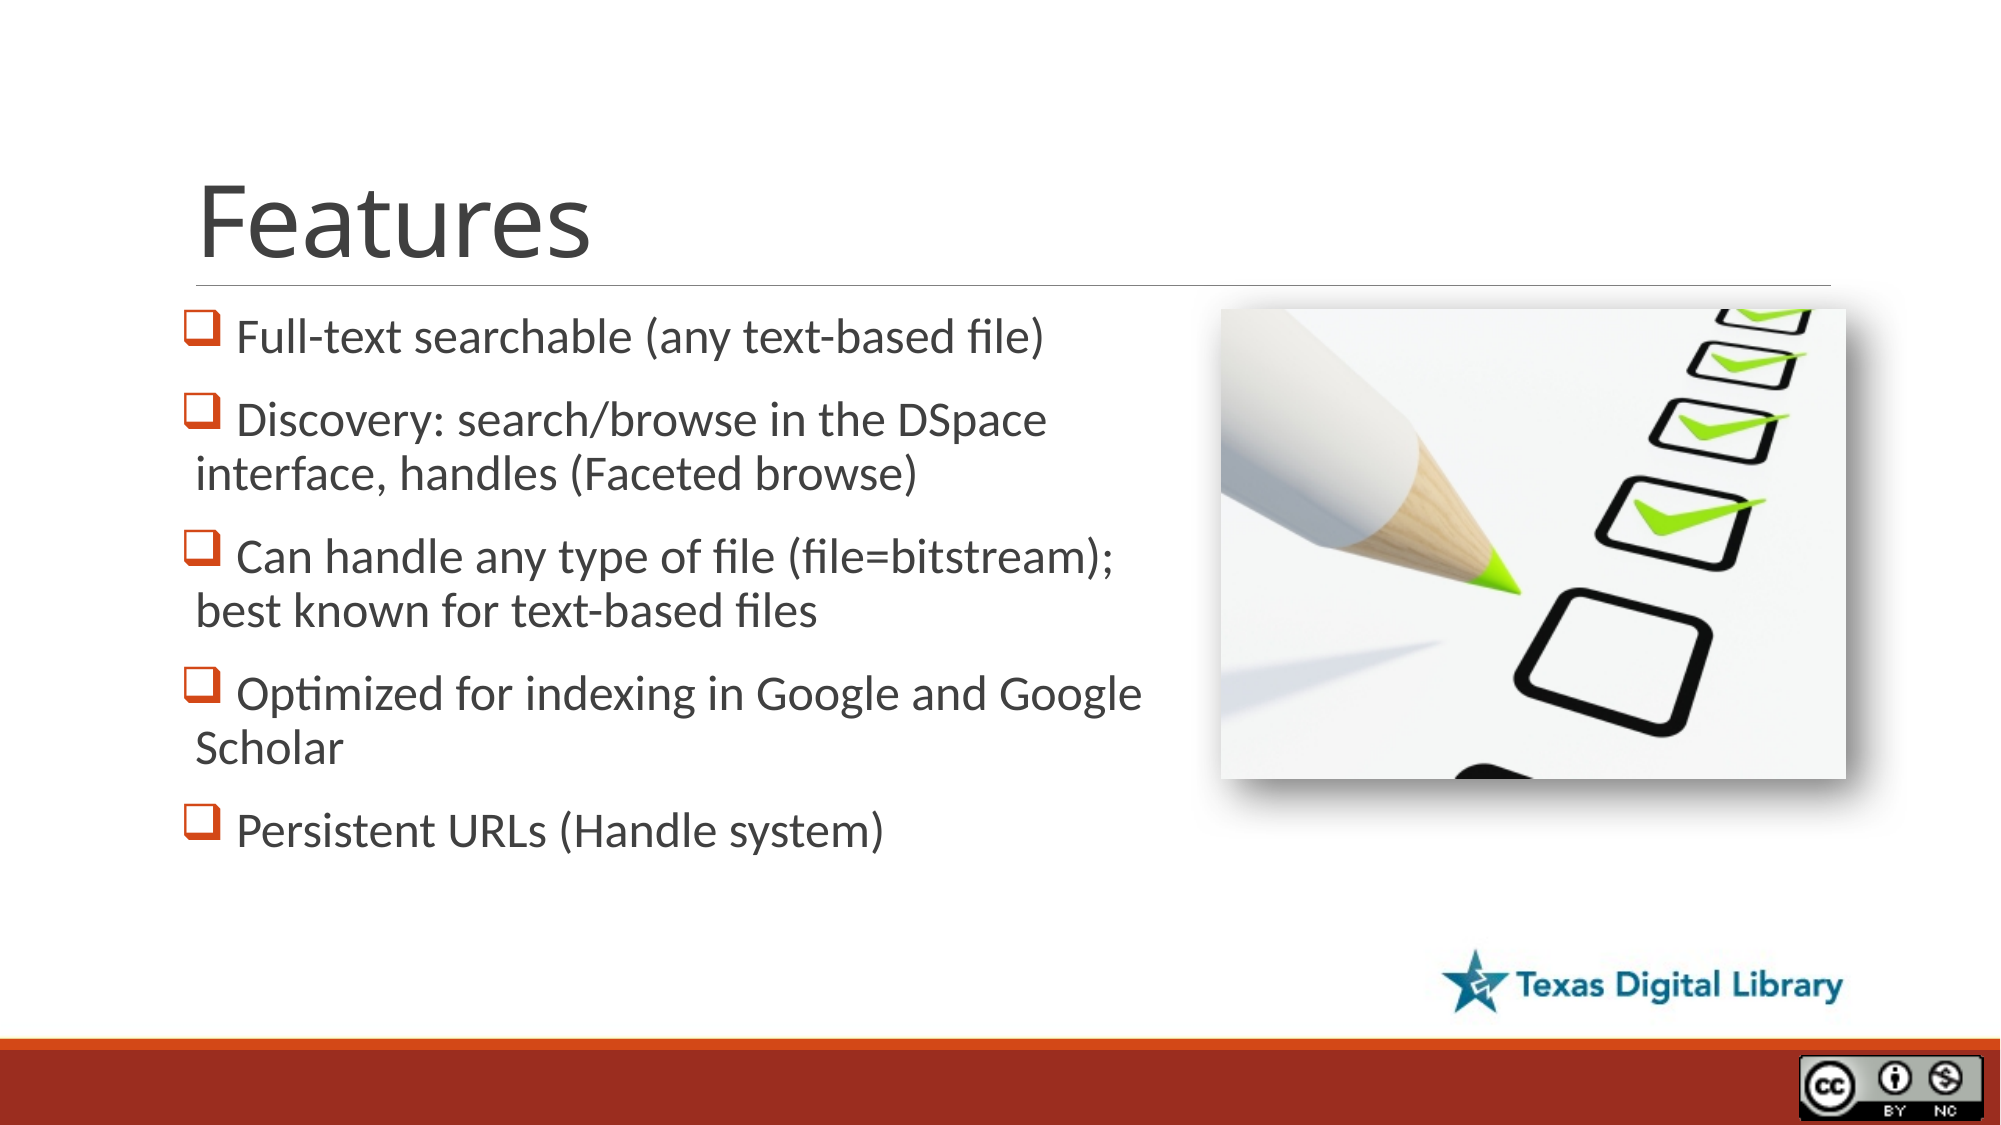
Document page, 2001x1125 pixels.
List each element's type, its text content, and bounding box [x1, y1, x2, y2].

list Full-text searchable (any text-based file) Discovery: search/browse in the DSpace interface, handles (Faceted browse) Can handle any type of file (file=bitstream); best known for text-based files Optimized for indexing in Google and Google Scholar Persistent URLs (Handle system) [180, 302, 1149, 963]
picture [1799, 1055, 1984, 1121]
title Features [180, 47, 1830, 285]
picture [0, 0, 2001, 1125]
